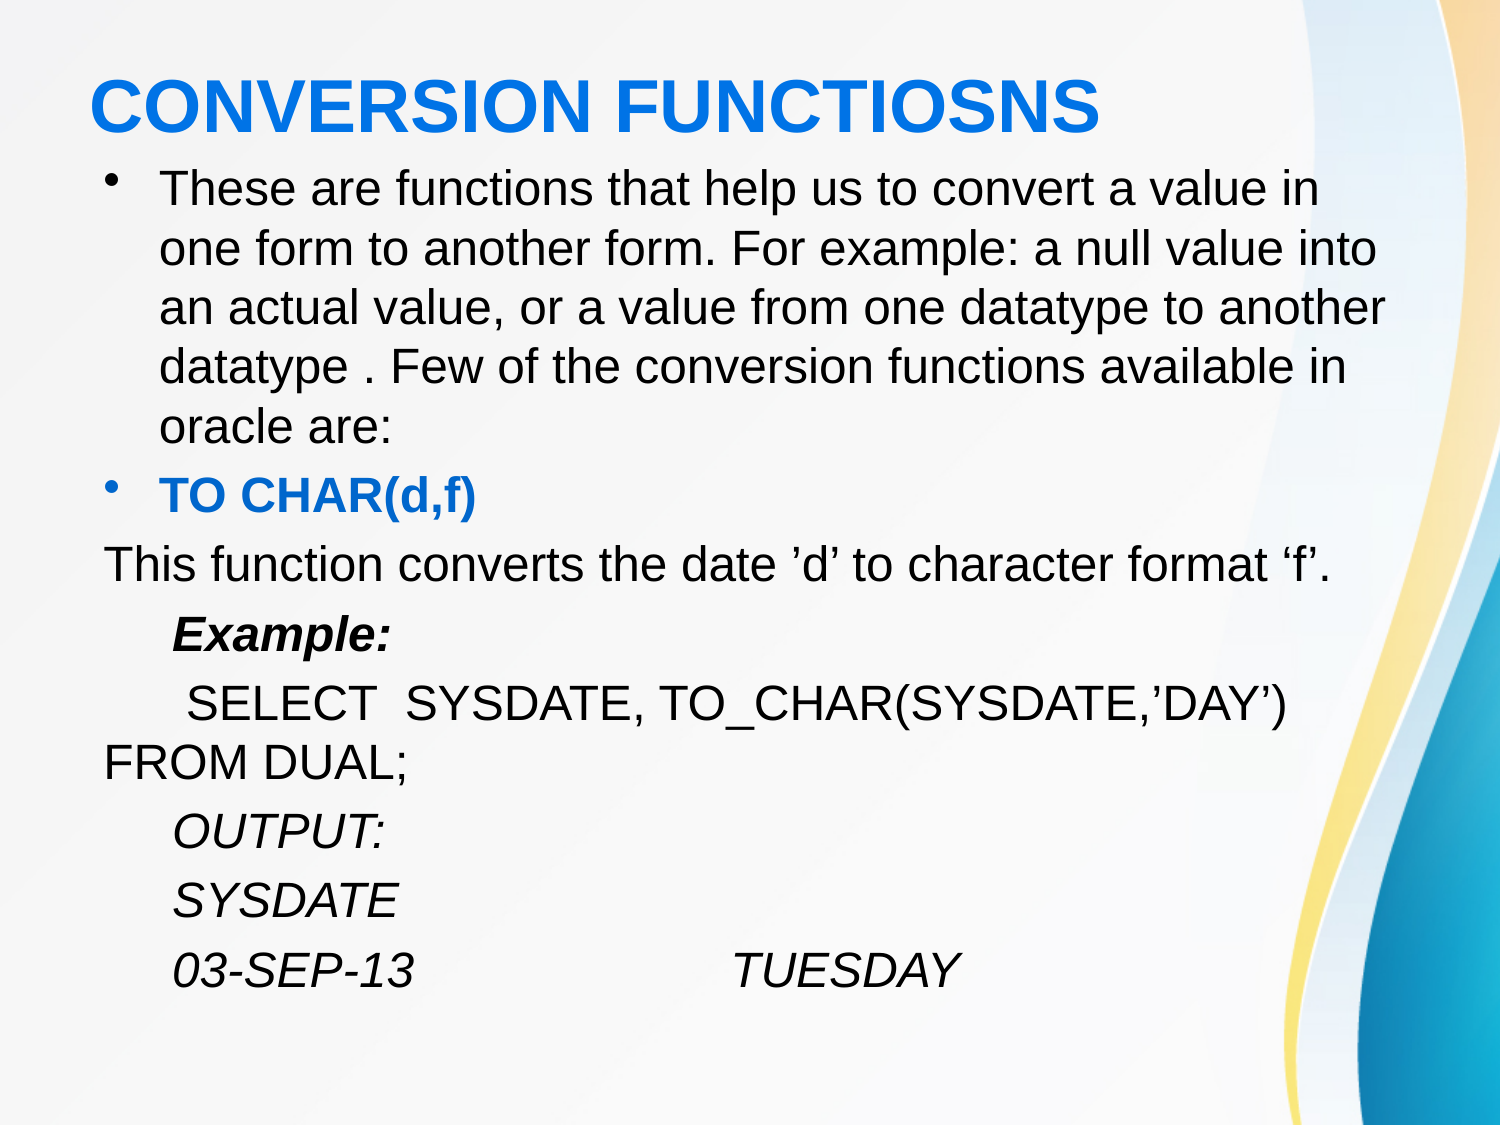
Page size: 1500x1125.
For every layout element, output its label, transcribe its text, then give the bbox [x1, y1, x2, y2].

picture [0, 0, 1500, 1125]
title CONVERSION FUNCTIOSNS [74, 44, 1426, 162]
list These are functions that help us to convert a value in one form to another form. For example: a null value into an actual value, or a value from one datatype to another datatype . Few of the conversion functions available in oracle are: TO CHAR(d,f) This function converts the date ’d’ to character format ‘f’. Example: SELECT SYSDATE, TO_CHAR(SYSDATE,’DAY’) FROM DUAL; OUTPUT: SYSDATE 03-SEP-13 TUESDAY [88, 148, 1426, 1006]
